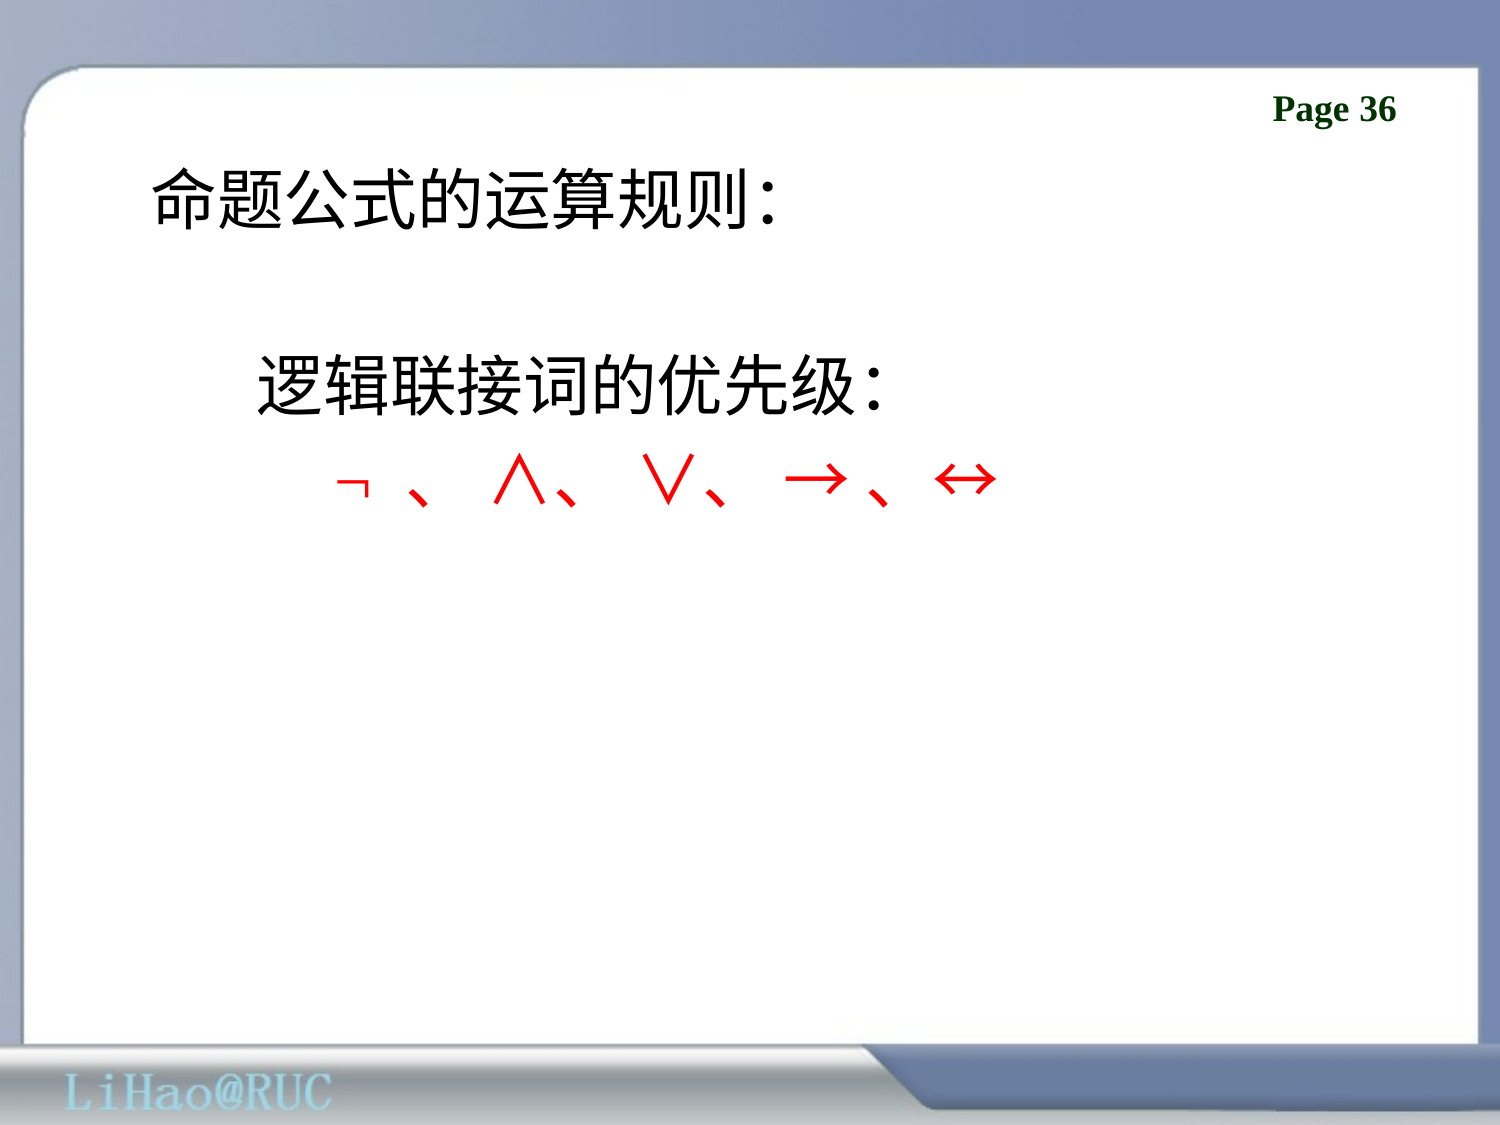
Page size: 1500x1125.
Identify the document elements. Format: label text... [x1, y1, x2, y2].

list 命题公式的运算规则： 逻辑联接词的优先级： ¬ 、 ∧、 ∨、 → 、↔ [87, 149, 1425, 516]
picture [0, 0, 1500, 1125]
